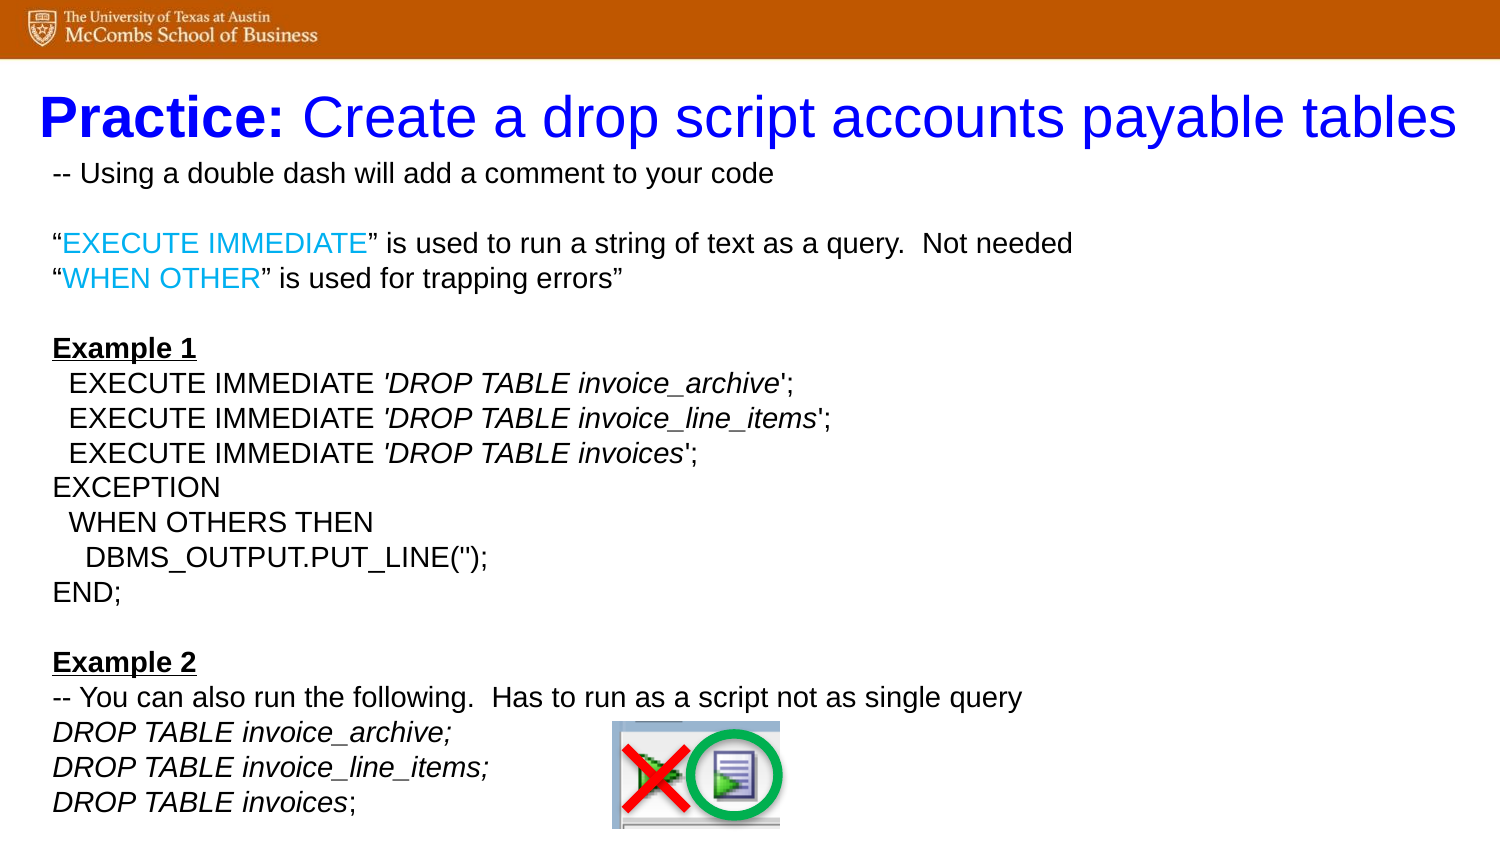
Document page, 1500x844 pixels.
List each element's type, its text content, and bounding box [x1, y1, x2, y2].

picture [612, 721, 780, 829]
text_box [624, 747, 688, 811]
picture [0, 0, 1500, 844]
text_box Practice: Create a drop script accounts payable tables [24, 71, 1486, 157]
text_box -- Using a double dash will add a comment to your code “EXECUTE IMMEDIATE” is used to run a string of text as a query. Not needed “WHEN OTHER” is used for trapping errors” Example 1 EXECUTE IMMEDIATE 'DROP TABLE invoice_archive'; EXECUTE IMMEDIATE 'DROP TABLE invoice_line_items'; EXECUTE IMMEDIATE 'DROP TABLE invoices'; EXCEPTION WHEN OTHERS THEN DBMS_OUTPUT.PUT_LINE(''); END; Example 2 -- You can also run the following. Has to run as a script not as single query DROP TABLE invoice_archive; DROP TABLE invoice_line_items; DROP TABLE invoices; [37, 146, 1350, 844]
